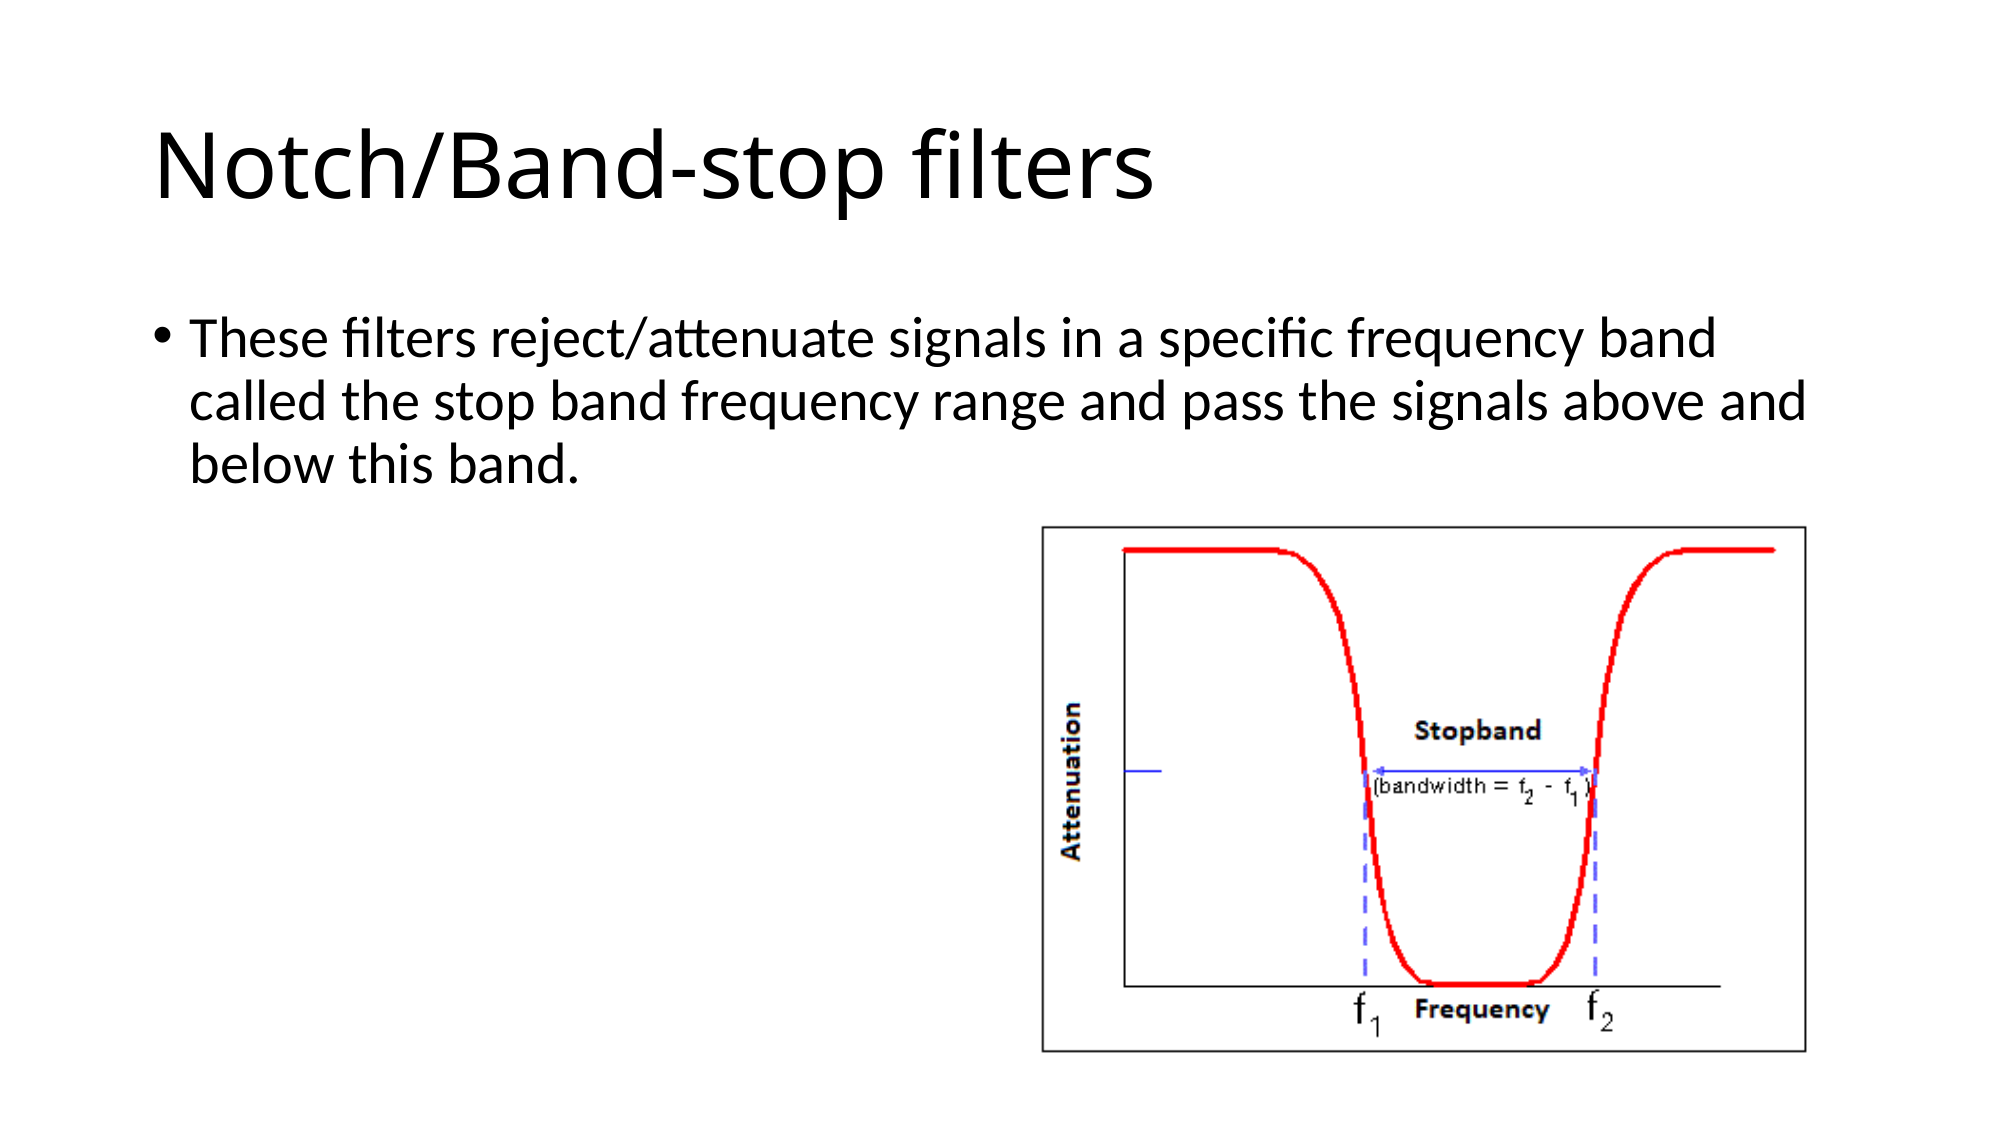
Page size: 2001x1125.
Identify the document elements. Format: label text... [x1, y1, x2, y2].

title Notch/Band-stop filters [137, 59, 1863, 278]
picture [1029, 502, 1822, 1066]
list These filters reject/attenuate signals in a specific frequency band called the stop band frequency range and pass the signals above and below this band. [137, 299, 1863, 1014]
